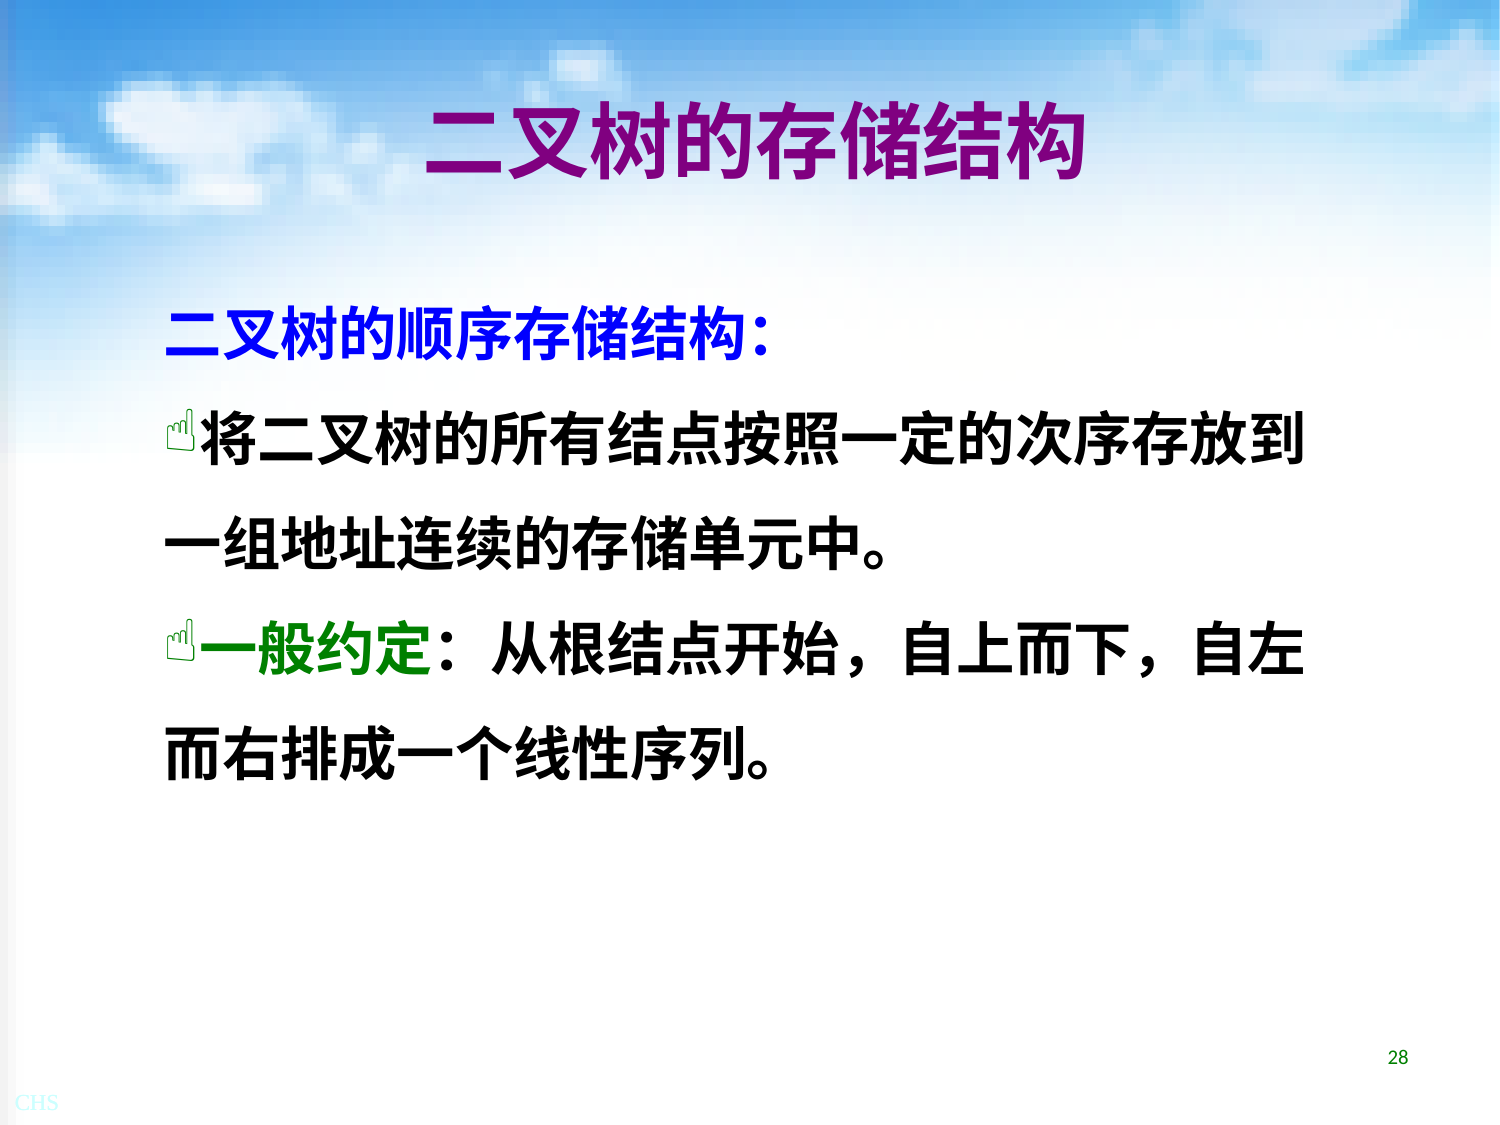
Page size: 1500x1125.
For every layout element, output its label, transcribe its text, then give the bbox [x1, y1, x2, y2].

picture [0, 0, 1500, 1125]
list 二叉树的顺序存储结构： 将二叉树的所有结点按照一定的次序存放到一组地址连续的存储单元中。 一般约定：从根结点开始，自上而下，自左而右排成一个线性序列。 [163, 262, 1348, 1006]
title 二叉树的存储结构 [163, 44, 1348, 233]
slide_number 28 [1366, 1041, 1430, 1071]
